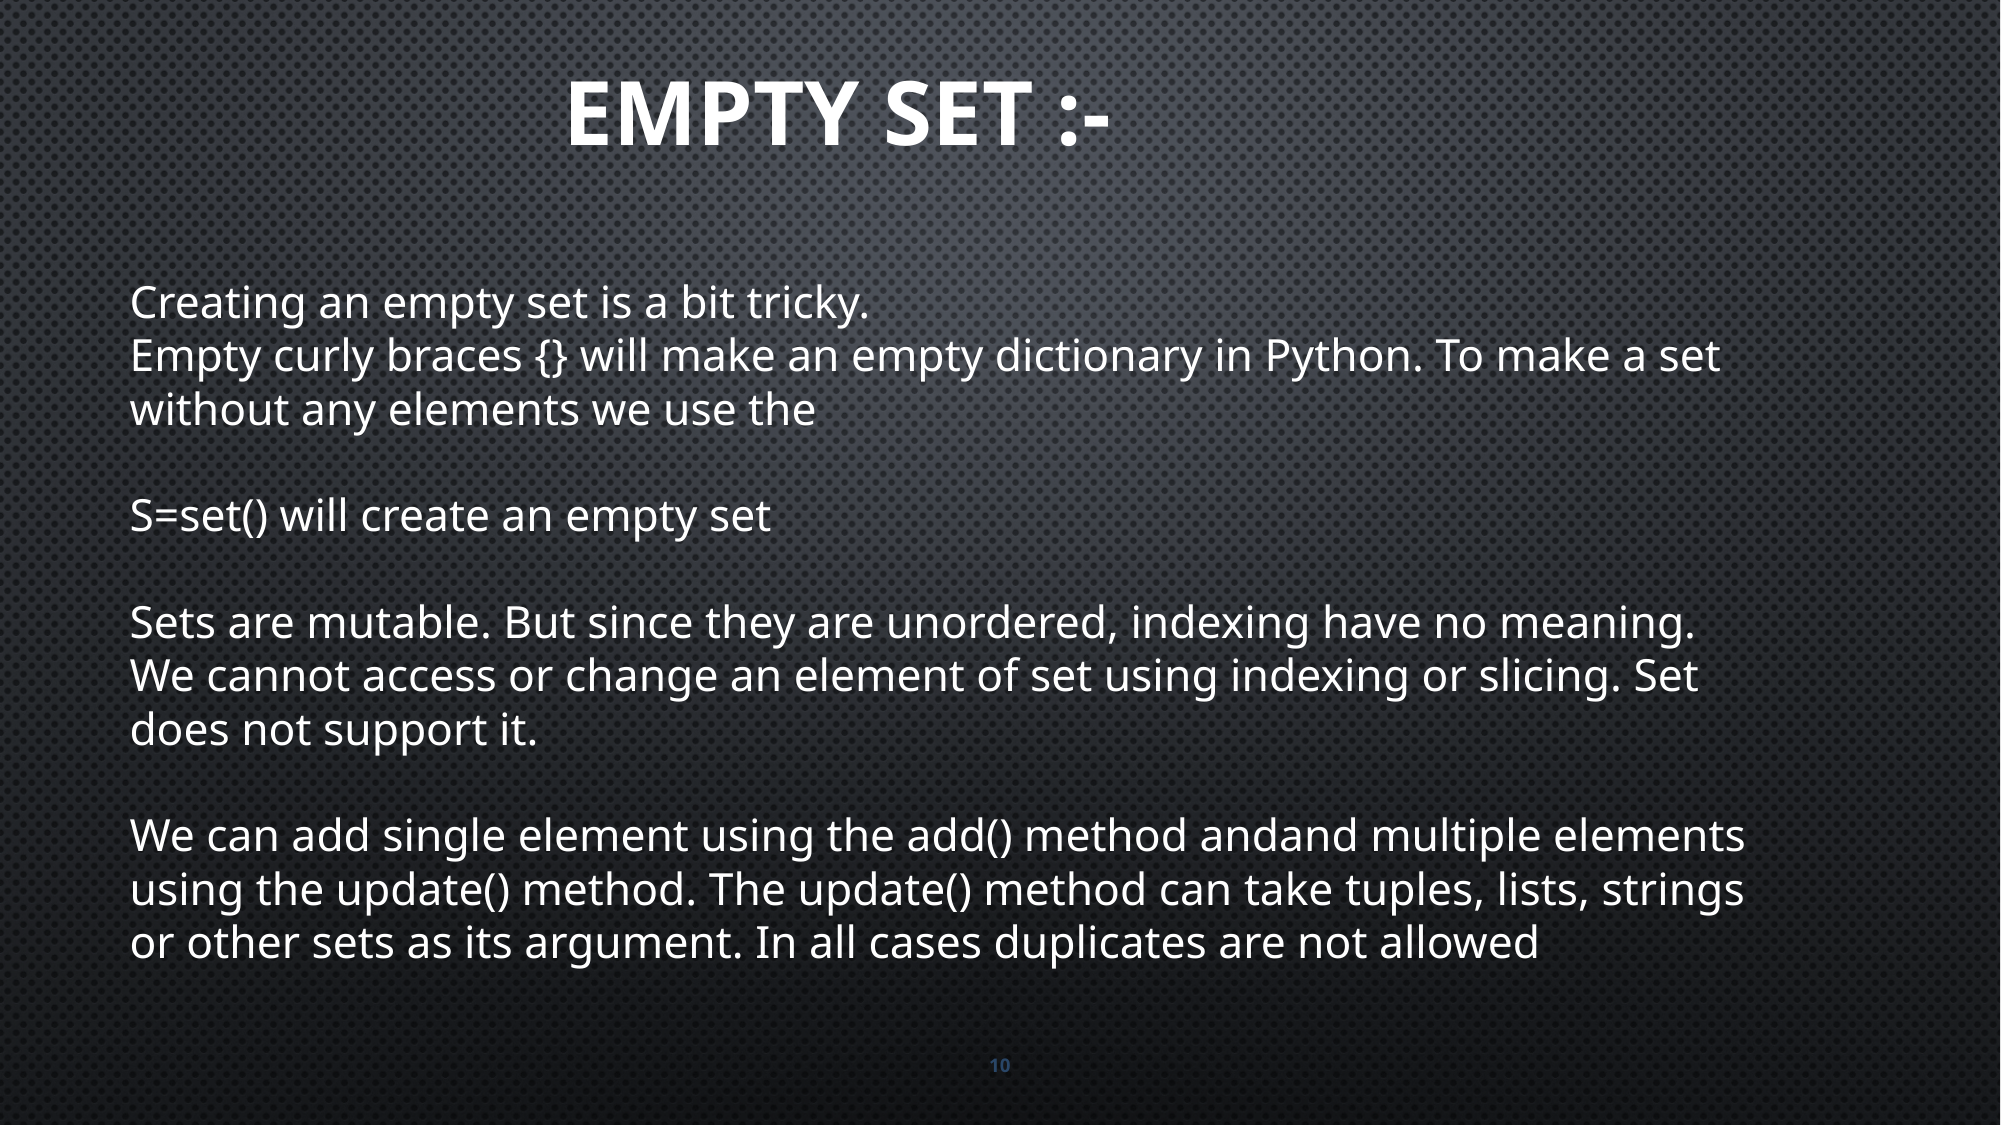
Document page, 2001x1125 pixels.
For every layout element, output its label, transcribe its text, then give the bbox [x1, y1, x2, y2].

text_box EMPTY SET :- [412, 49, 1286, 171]
slide_number 10 [941, 1028, 1059, 1125]
text_box Creating an empty set is a bit tricky. Empty curly braces {} will make an empty dictionary in Python. To make a set without any elements we use the S=set() will create an empty set Sets are mutable. But since they are unordered, indexing have no meaning. We cannot access or change an element of set using indexing or slicing. Set does not support it. We can add single element using the add() method andand multiple elements using the update() method. The update() method can take tuples, lists, strings or other sets as its argument. In all cases duplicates are not allowed [114, 266, 1779, 1028]
